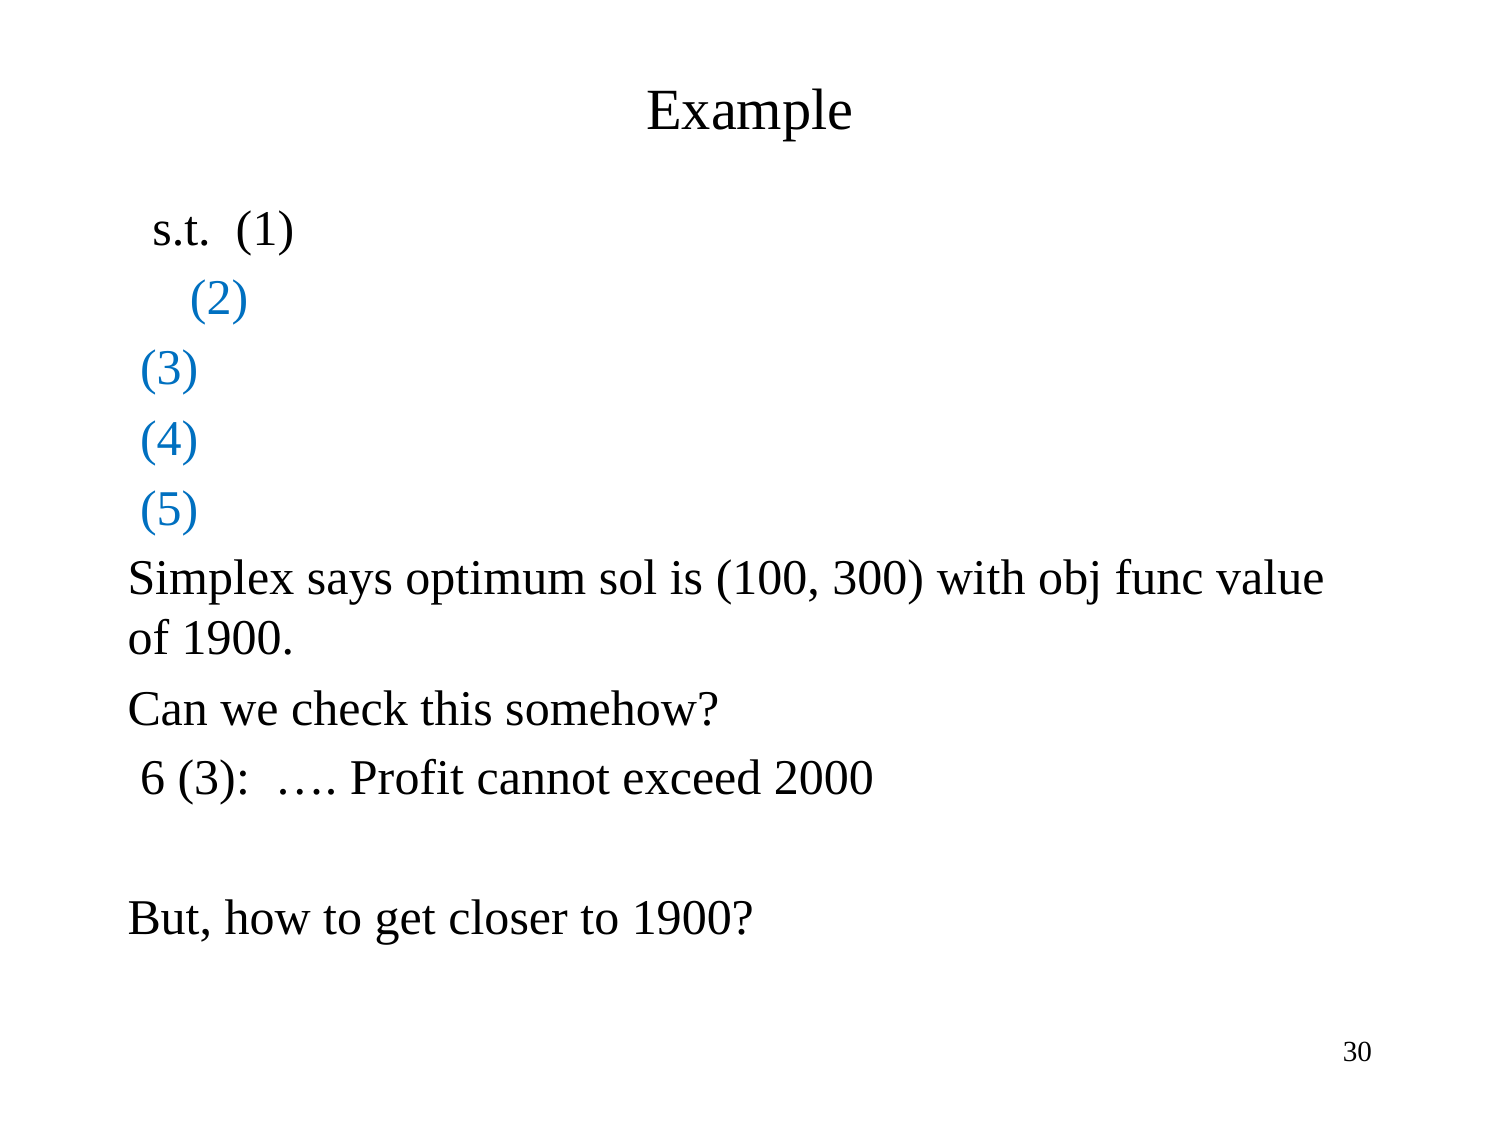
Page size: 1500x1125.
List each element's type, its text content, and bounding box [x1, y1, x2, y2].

slide_number 30 [1074, 1025, 1388, 1100]
title Example [112, 62, 1388, 150]
